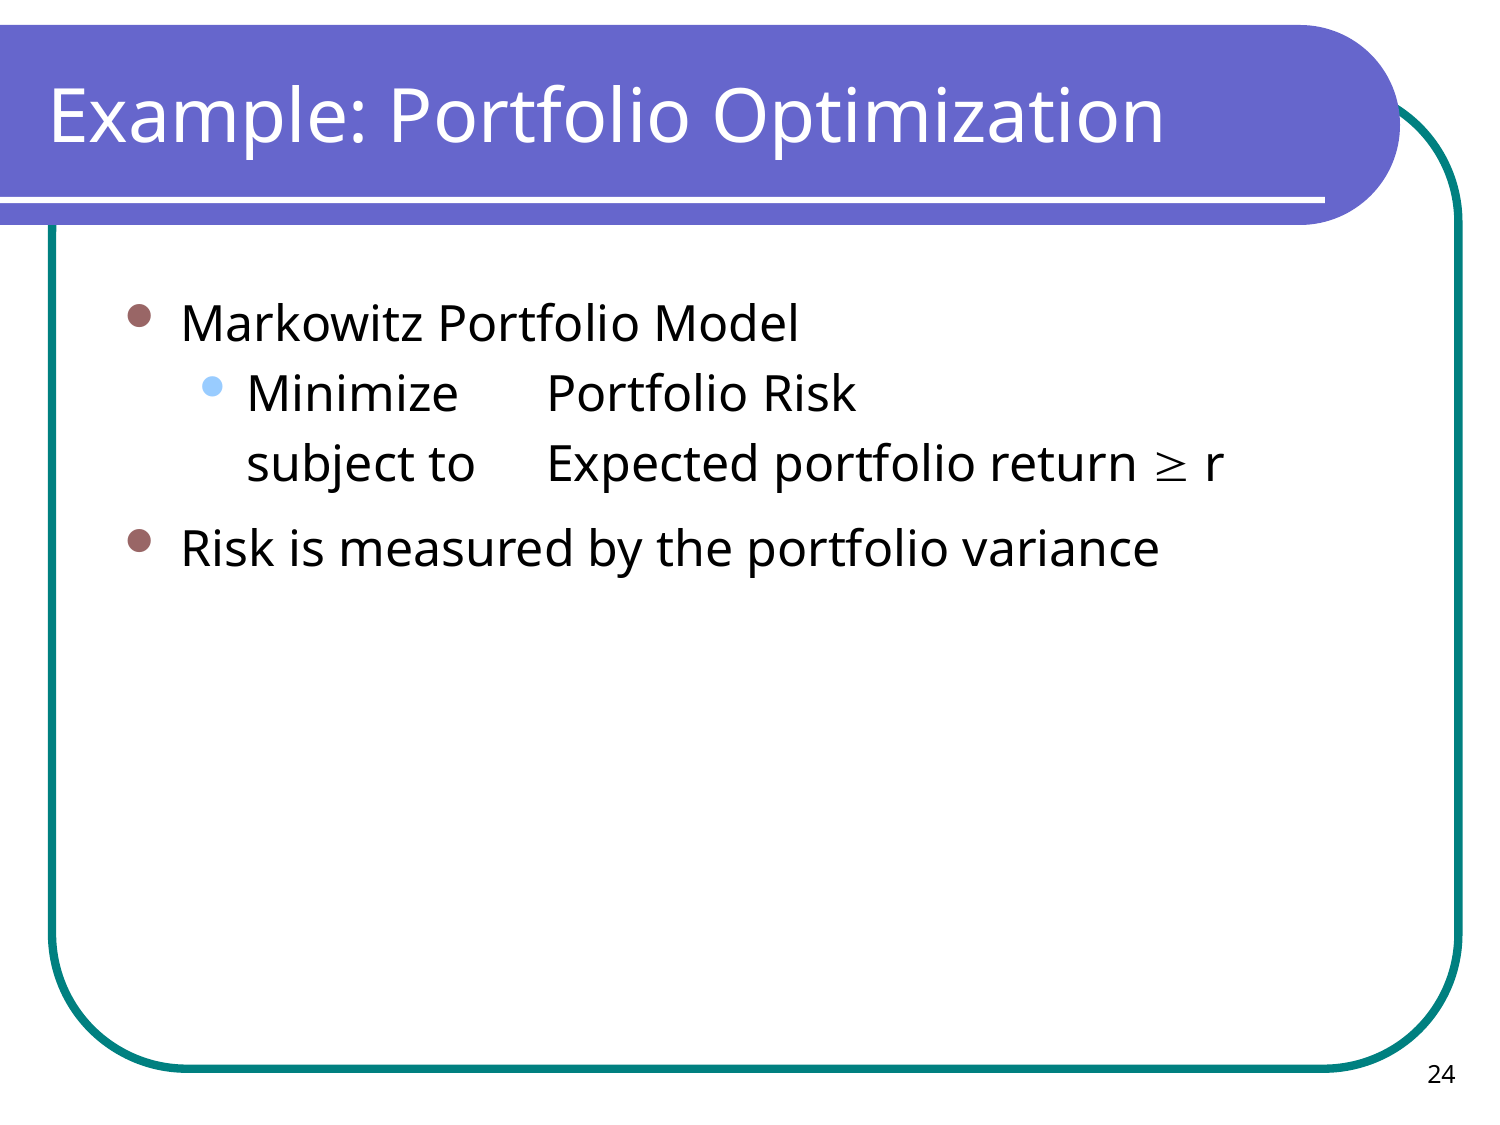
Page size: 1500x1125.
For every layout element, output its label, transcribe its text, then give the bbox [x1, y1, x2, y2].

title Example: Portfolio Optimization [32, 37, 1347, 188]
slide_number 24 [1120, 1024, 1472, 1101]
list Markowitz Portfolio Model Minimize Portfolio Risk subject to Expected portfolio return  r Risk is measured by the portfolio variance [109, 283, 1447, 959]
